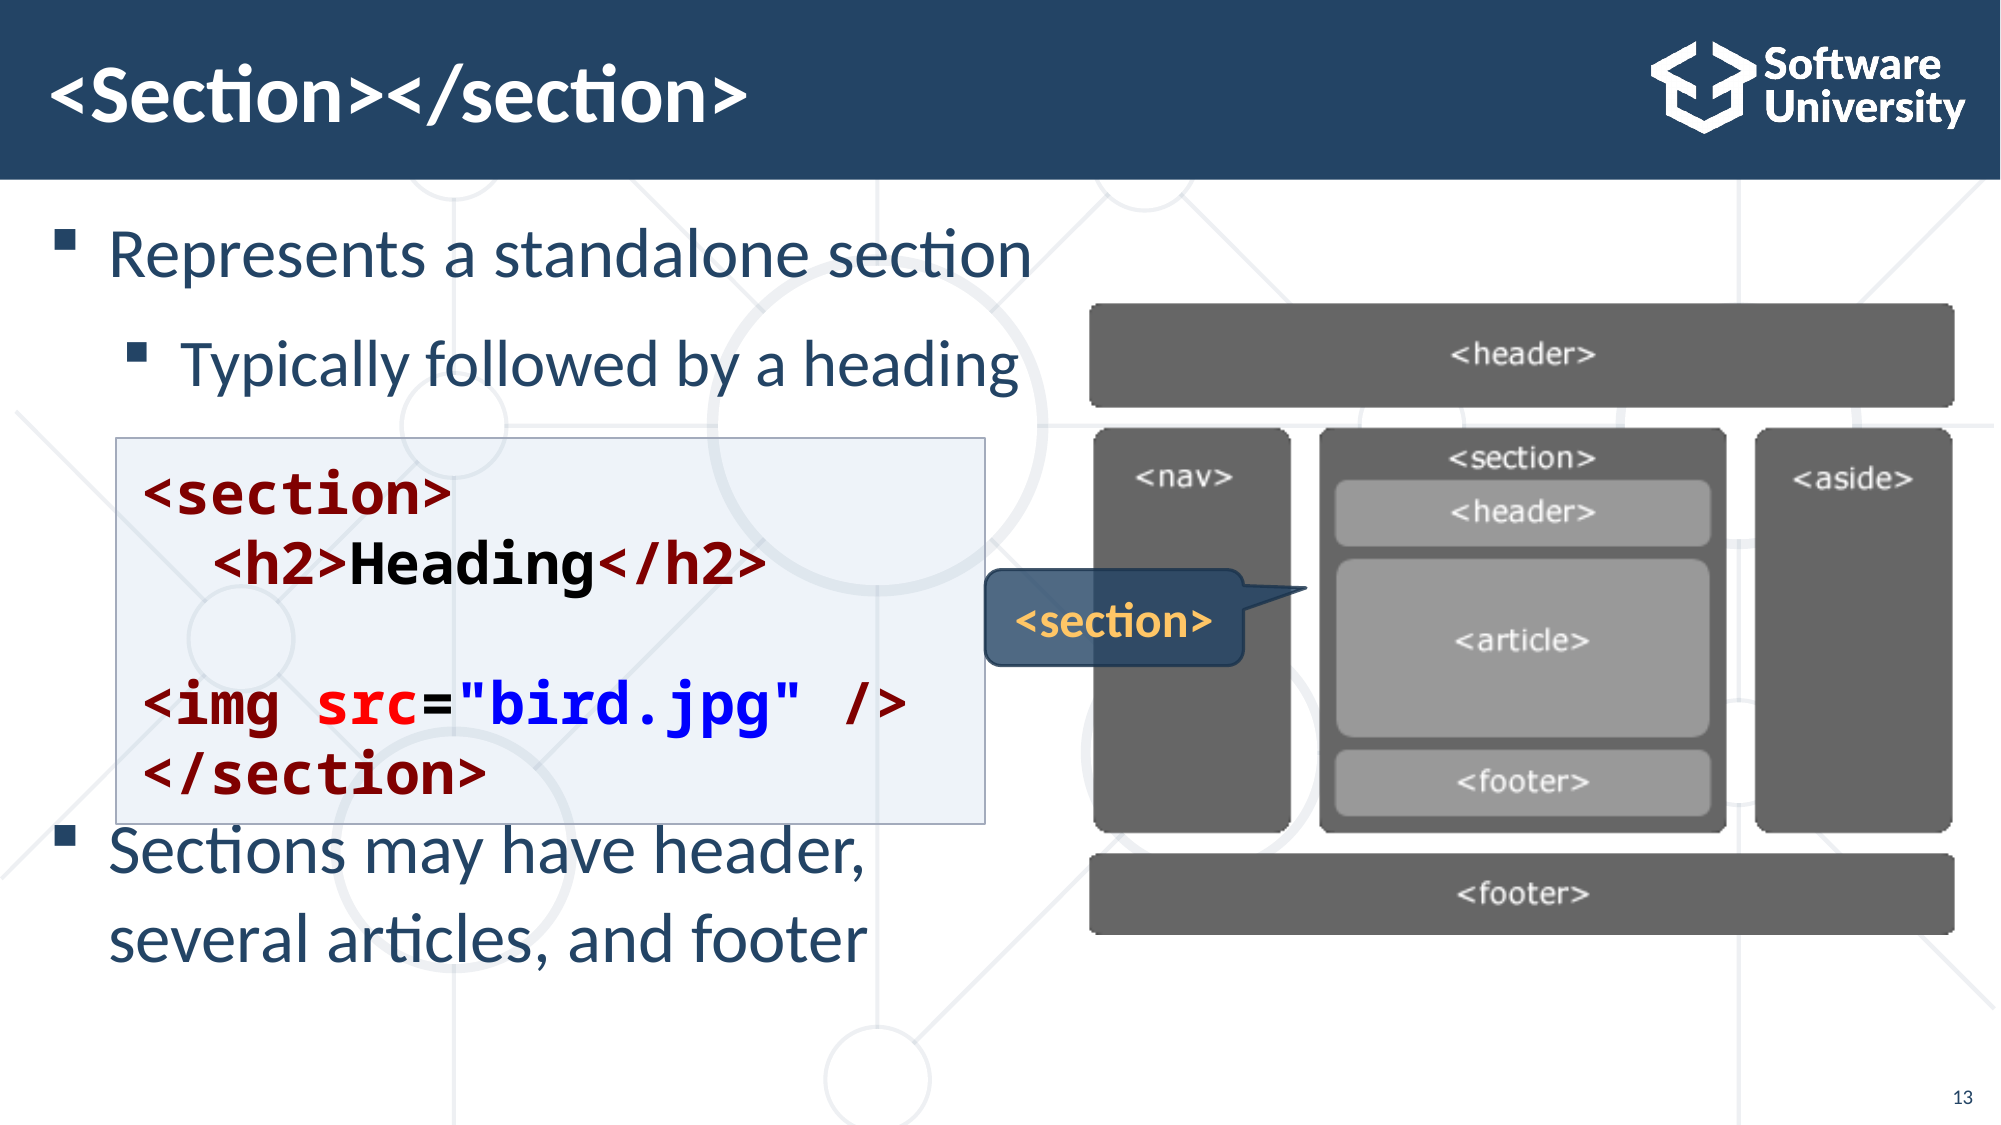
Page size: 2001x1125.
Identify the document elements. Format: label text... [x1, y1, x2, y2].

text_box 13 [1927, 1067, 1989, 1117]
text_box <section> <h2>Heading</h2> <img src="bird.jpg" /> </section> [116, 438, 986, 825]
picture [1087, 300, 1957, 936]
text_box <section> [983, 567, 1082, 668]
picture [1651, 41, 1966, 134]
title <Section></section> [31, 16, 1625, 162]
list Represents a standalone section Typically followed by a heading Sections may have header, several articles, and footer [31, 196, 1970, 1104]
